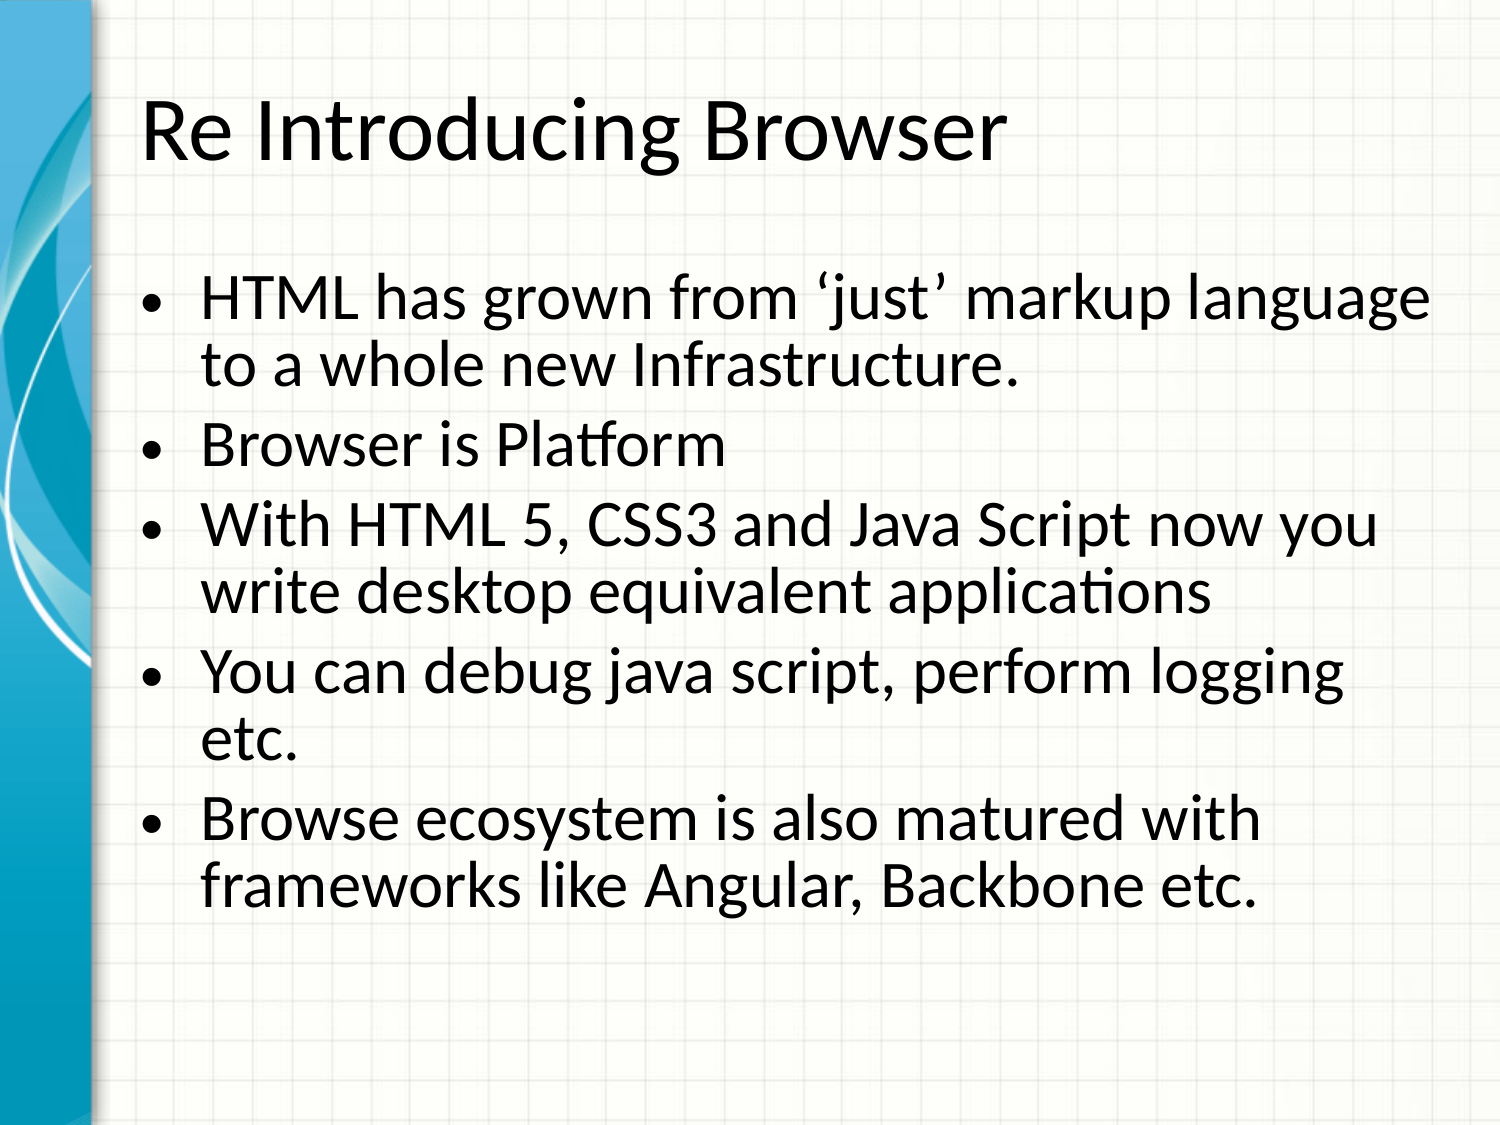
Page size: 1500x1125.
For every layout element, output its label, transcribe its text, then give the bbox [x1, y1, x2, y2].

picture [0, 0, 1500, 1125]
title Re Introducing Browser [125, 44, 1450, 232]
list HTML has grown from ‘just’ markup language to a whole new Infrastructure. Browser is Platform With HTML 5, CSS3 and Java Script now you write desktop equivalent applications You can debug java script, perform logging etc. Browse ecosystem is also matured with frameworks like Angular, Backbone etc. [125, 261, 1450, 967]
